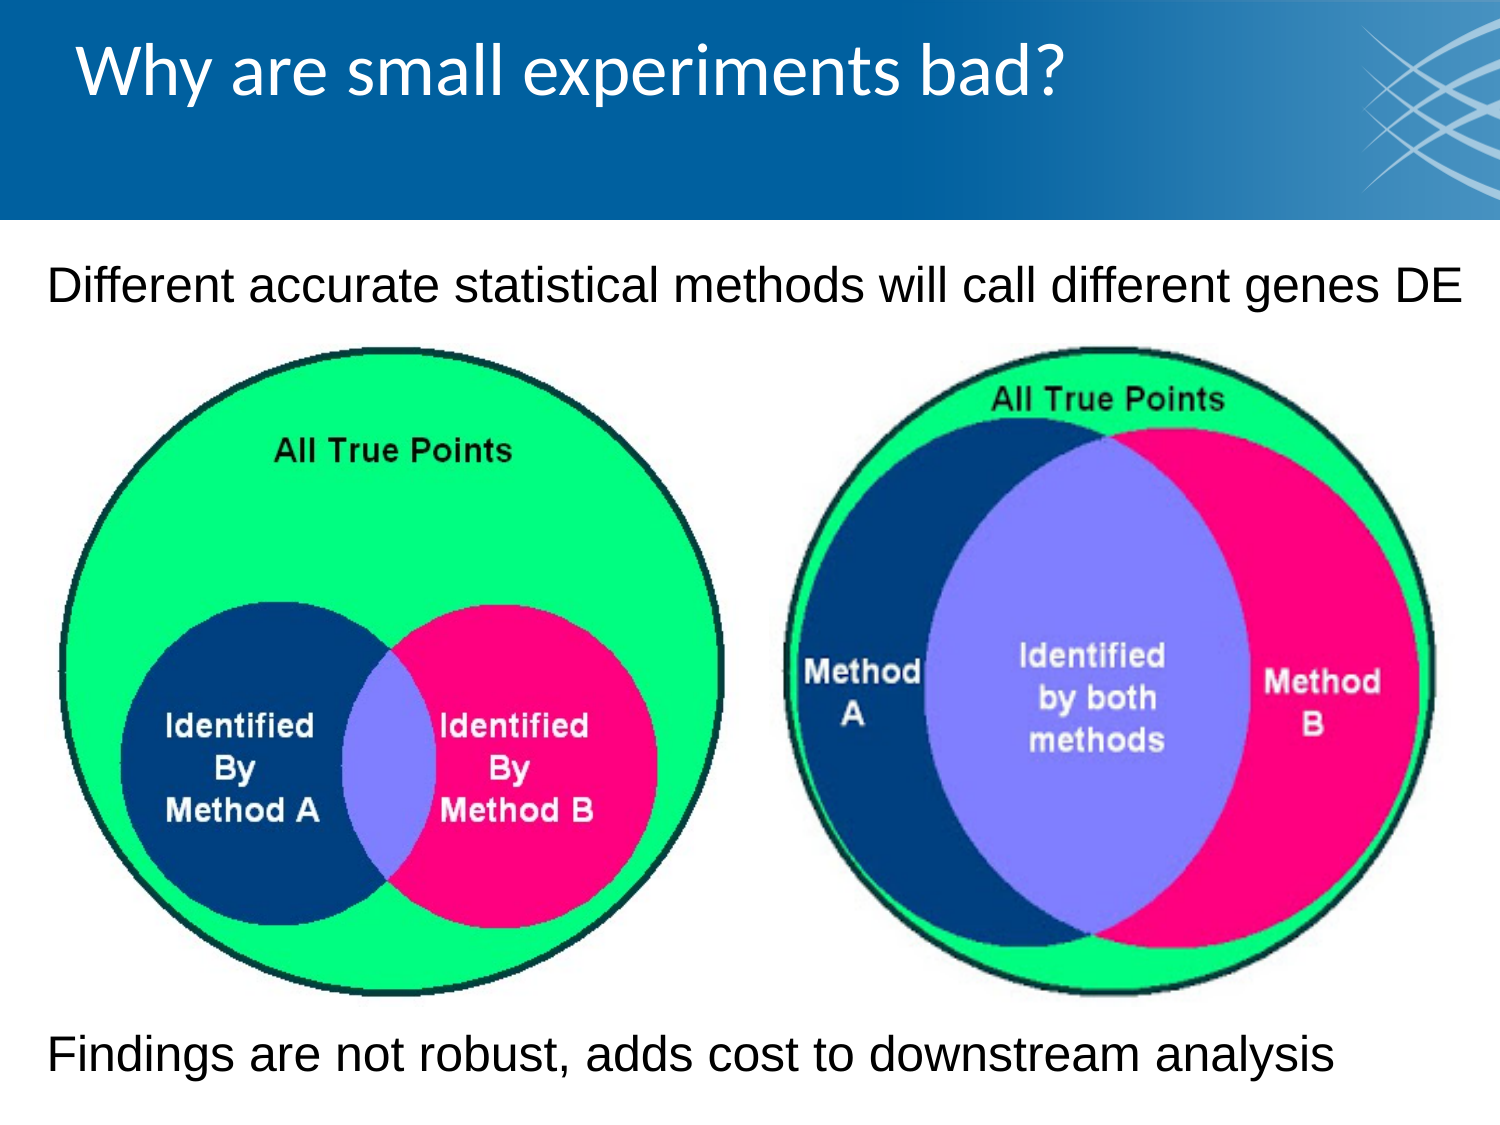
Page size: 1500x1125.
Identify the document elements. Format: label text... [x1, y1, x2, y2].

title Why are small experiments bad? [75, 30, 1425, 219]
picture [769, 343, 1462, 1007]
picture [44, 343, 751, 1007]
text_box Different accurate statistical methods will call different genes DE [31, 245, 1494, 320]
picture [0, 0, 1500, 220]
text_box Findings are not robust, adds cost to downstream analysis [31, 1013, 1468, 1089]
